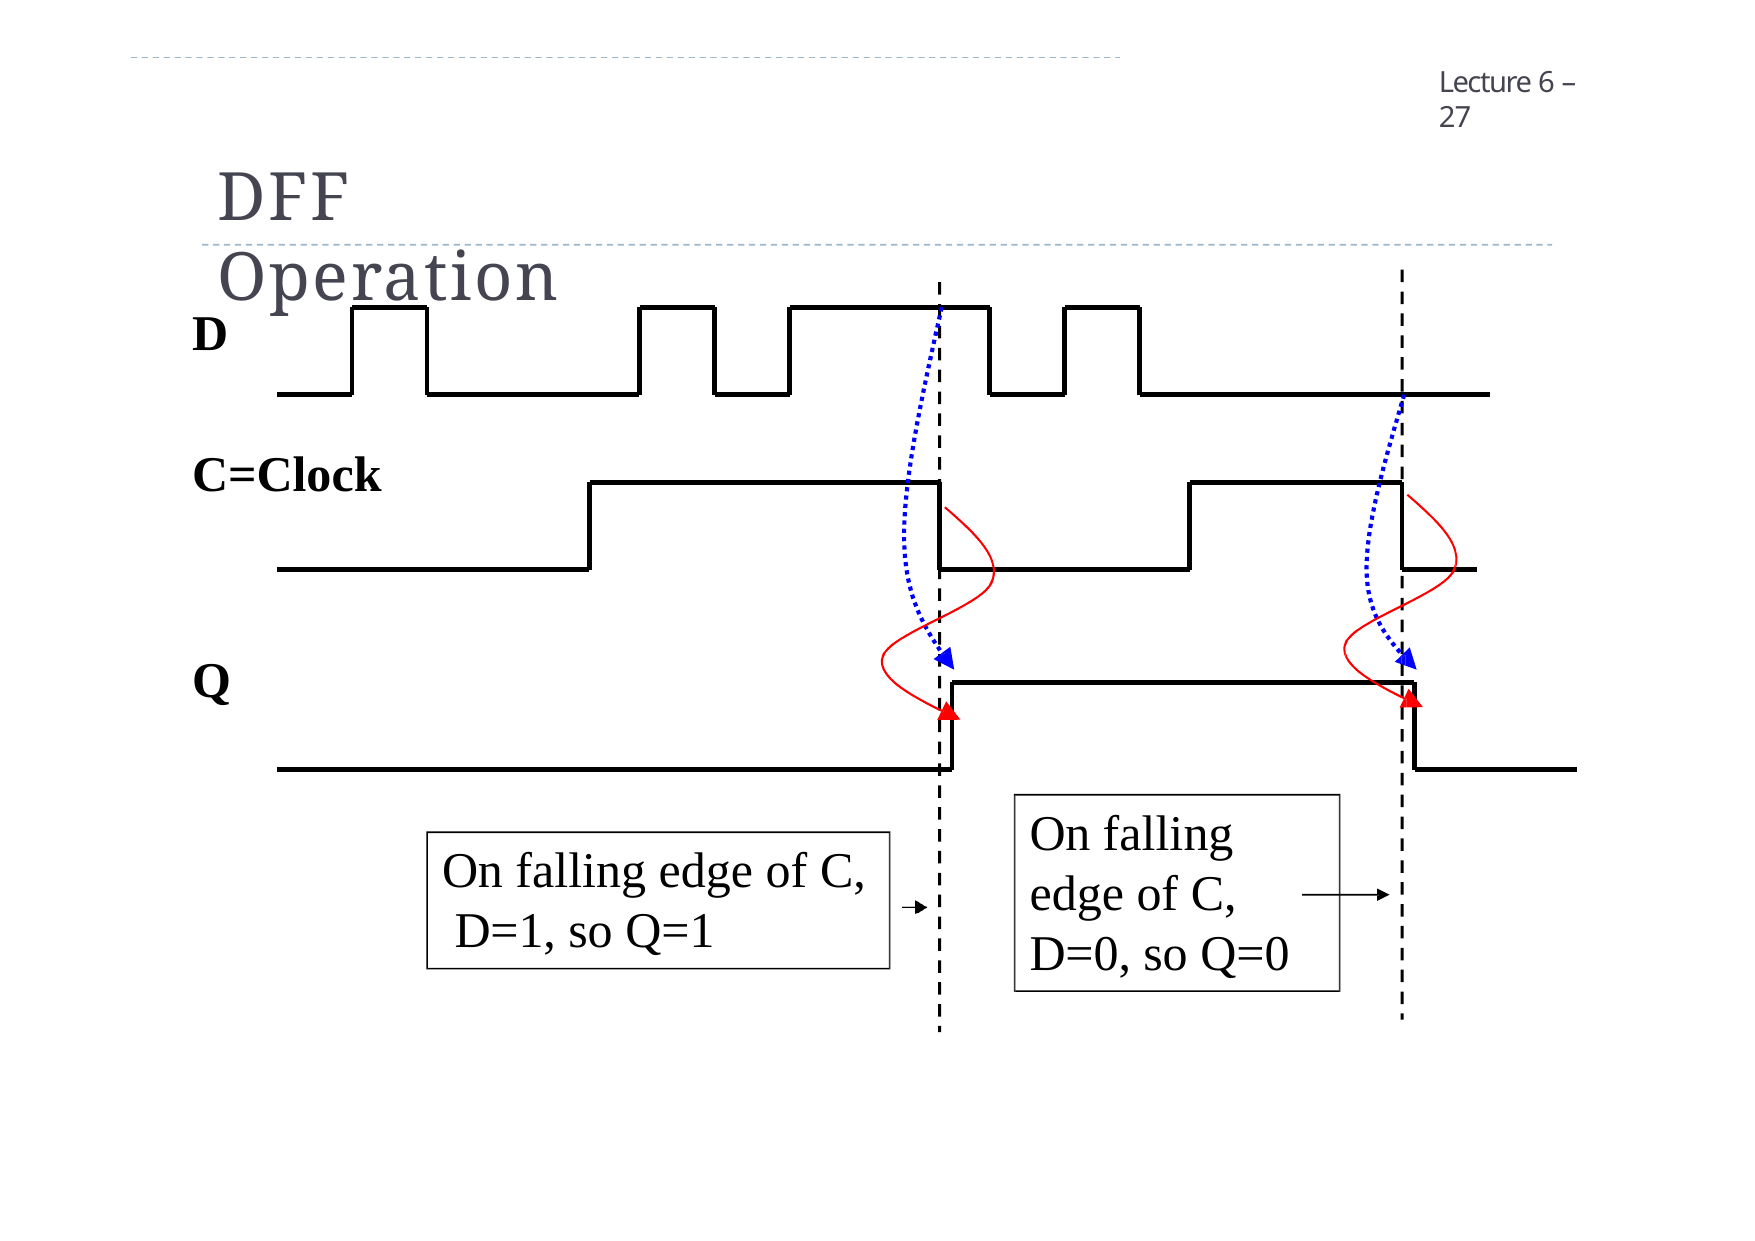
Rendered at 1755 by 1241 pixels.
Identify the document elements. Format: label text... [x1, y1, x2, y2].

text_box [938, 894, 942, 908]
text_box [1400, 575, 1404, 589]
text_box [1400, 554, 1404, 567]
text_box [938, 282, 942, 295]
text_box [938, 960, 942, 973]
text_box [936, 645, 942, 652]
text_box [938, 522, 942, 536]
text_box [938, 632, 942, 645]
text_box [1400, 313, 1404, 326]
text_box [938, 347, 942, 361]
text_box [1400, 619, 1404, 633]
text_box [931, 638, 938, 645]
text_box [938, 457, 942, 470]
text_box [1385, 634, 1392, 641]
text_box [902, 900, 928, 914]
text_box [1380, 627, 1387, 634]
text_box [938, 544, 942, 558]
text_box [1400, 991, 1404, 1005]
text_box [880, 506, 995, 721]
text_box [1400, 422, 1404, 436]
text_box [1400, 816, 1404, 830]
text_box [938, 566, 942, 580]
text_box [938, 807, 942, 820]
text_box [915, 609, 922, 616]
text_box [938, 916, 942, 930]
text_box [912, 601, 919, 608]
text_box [1384, 450, 1391, 456]
text_box [1400, 772, 1404, 786]
text_box Lecture 6 – 27 [1436, 61, 1614, 134]
text_box [1400, 860, 1404, 873]
text_box [938, 982, 942, 995]
text_box [927, 631, 933, 638]
text_box [1400, 641, 1404, 655]
text_box [1400, 444, 1404, 458]
text_box [1400, 269, 1404, 283]
text_box [938, 850, 942, 864]
text_box [938, 872, 942, 886]
text_box [1400, 466, 1404, 480]
text_box [1400, 729, 1404, 742]
text_box [1400, 379, 1404, 392]
text_box [1400, 750, 1404, 764]
text_box [938, 500, 942, 514]
text_box [1400, 510, 1404, 523]
text_box D C=Clock Q [190, 298, 384, 708]
text_box [1400, 794, 1404, 808]
text_box [1367, 597, 1374, 603]
text_box [933, 646, 955, 670]
text_box [938, 675, 942, 689]
text_box [426, 831, 891, 970]
text_box [1400, 708, 1404, 720]
text_box On falling edge of C, D=1, so Q=1 [440, 835, 868, 958]
text_box [938, 435, 942, 448]
text_box [938, 720, 942, 733]
text_box [1400, 335, 1404, 348]
text_box [1400, 947, 1404, 961]
text_box [938, 938, 942, 951]
text_box [1400, 925, 1404, 939]
text_box [938, 741, 942, 755]
text_box [1400, 969, 1404, 983]
text_box [1302, 888, 1390, 901]
title DFF Operation [215, 152, 704, 362]
text_box [938, 785, 942, 798]
text_box [1400, 665, 1404, 676]
text_box [1390, 641, 1397, 648]
text_box [1400, 291, 1404, 305]
text_box [1400, 838, 1404, 851]
text_box [1013, 793, 1341, 992]
text_box [1400, 882, 1404, 895]
text_box [938, 829, 942, 842]
text_box [1400, 357, 1404, 370]
text_box [1400, 488, 1404, 501]
text_box On falling edge of C, D=0, so Q=0 [1027, 798, 1293, 981]
text_box [938, 325, 942, 339]
text_box [1343, 493, 1458, 708]
text_box [938, 369, 942, 383]
text_box [1400, 532, 1404, 545]
text_box [1400, 685, 1404, 696]
text_box [1400, 904, 1404, 917]
text_box [938, 391, 942, 405]
text_box [938, 1004, 942, 1017]
text_box [938, 697, 942, 709]
text_box [938, 413, 942, 426]
text_box [938, 588, 942, 601]
text_box [938, 479, 942, 492]
text_box [1394, 647, 1417, 670]
text_box [1376, 620, 1383, 627]
